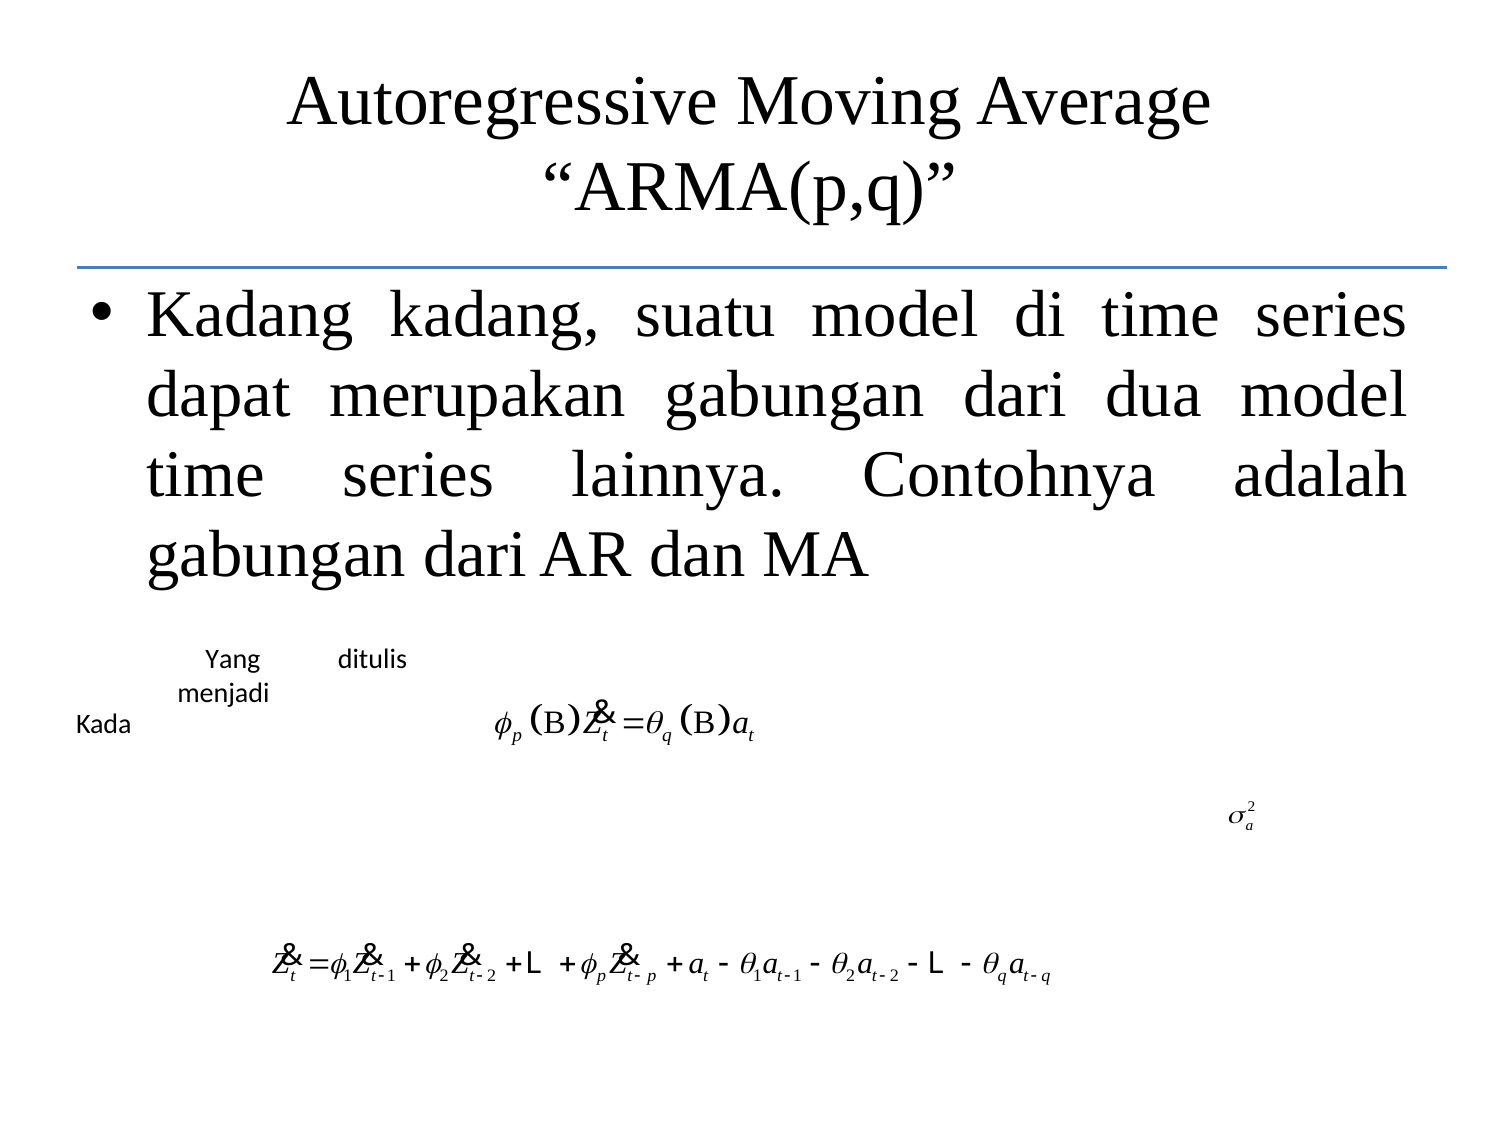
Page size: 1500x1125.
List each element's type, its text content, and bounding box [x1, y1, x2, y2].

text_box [147, 633, 1261, 837]
text_box Kada [64, 704, 142, 807]
title Autoregressive Moving Average “ARMA(p,q)” [75, 45, 1425, 233]
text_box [266, 940, 1059, 992]
list Kadang kadang, suatu model di time series dapat merupakan gabungan dari dua model time series lainnya. Contohnya adalah gabungan dari AR dan MA [75, 272, 1425, 1005]
list Kadang kadang, suatu model di time series dapat merupakan gabungan dari dua model time series lainnya. Contohnya adalah gabungan dari AR dan MA [75, 262, 1425, 270]
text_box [489, 697, 762, 753]
